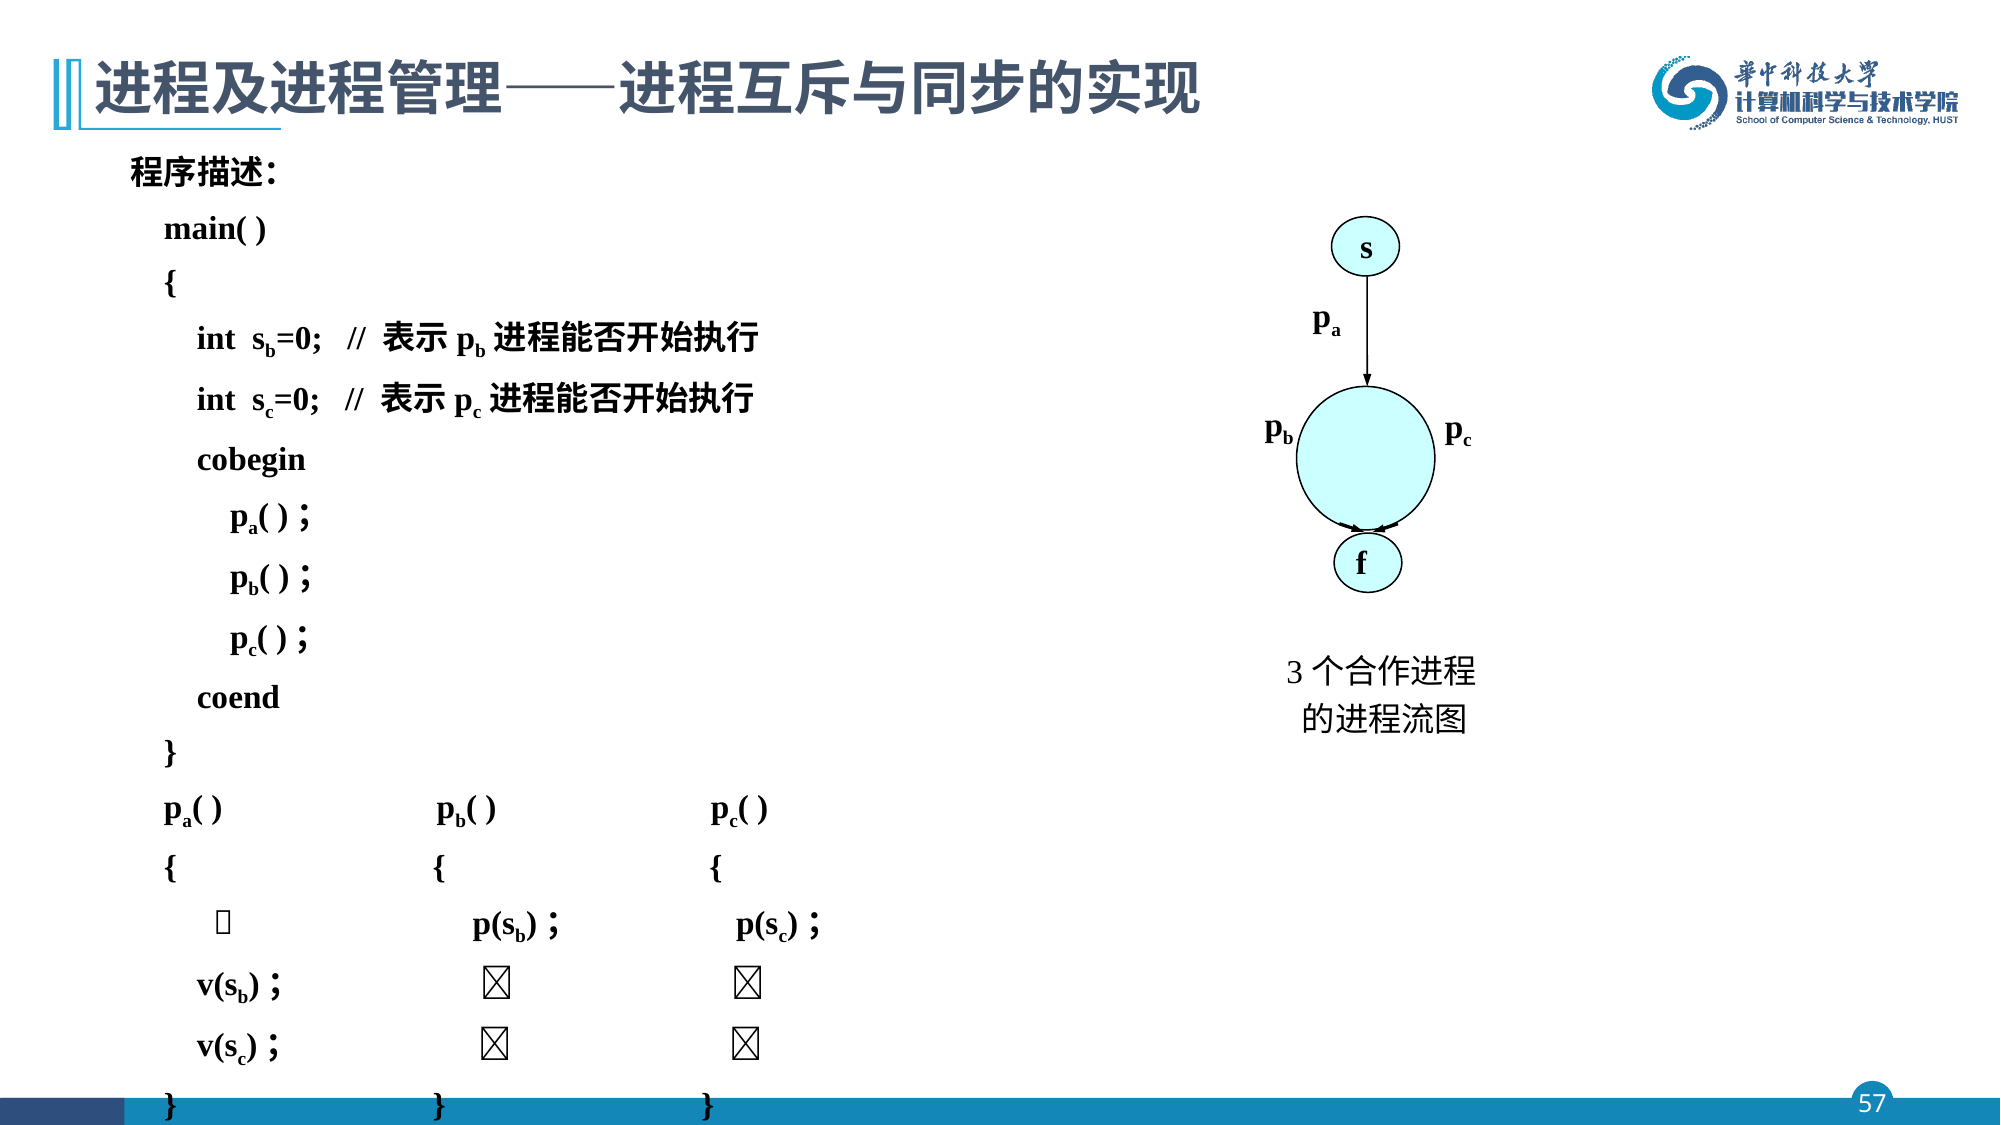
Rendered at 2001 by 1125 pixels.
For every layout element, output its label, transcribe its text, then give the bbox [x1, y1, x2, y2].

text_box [1249, 216, 1503, 593]
picture [1653, 56, 1958, 130]
text_box 程序描述： main( ) { int sb=0; // 表示pb进程能否开始执行 int sc=0; // 表示pc进程能否开始执行 cobegin pa( )； pb( )； pc( )； coend } pa( ) pb( ) pc( ) { { {  p(sb)； p(sc)； v(sb)；   v(sc)；   } } } [116, 136, 1000, 1125]
text_box 3个合作进程 的进程流图 [1271, 635, 1520, 746]
picture [1653, 56, 1678, 79]
title 进程及进程管理——进程互斥与同步的实现 [80, 51, 1653, 137]
